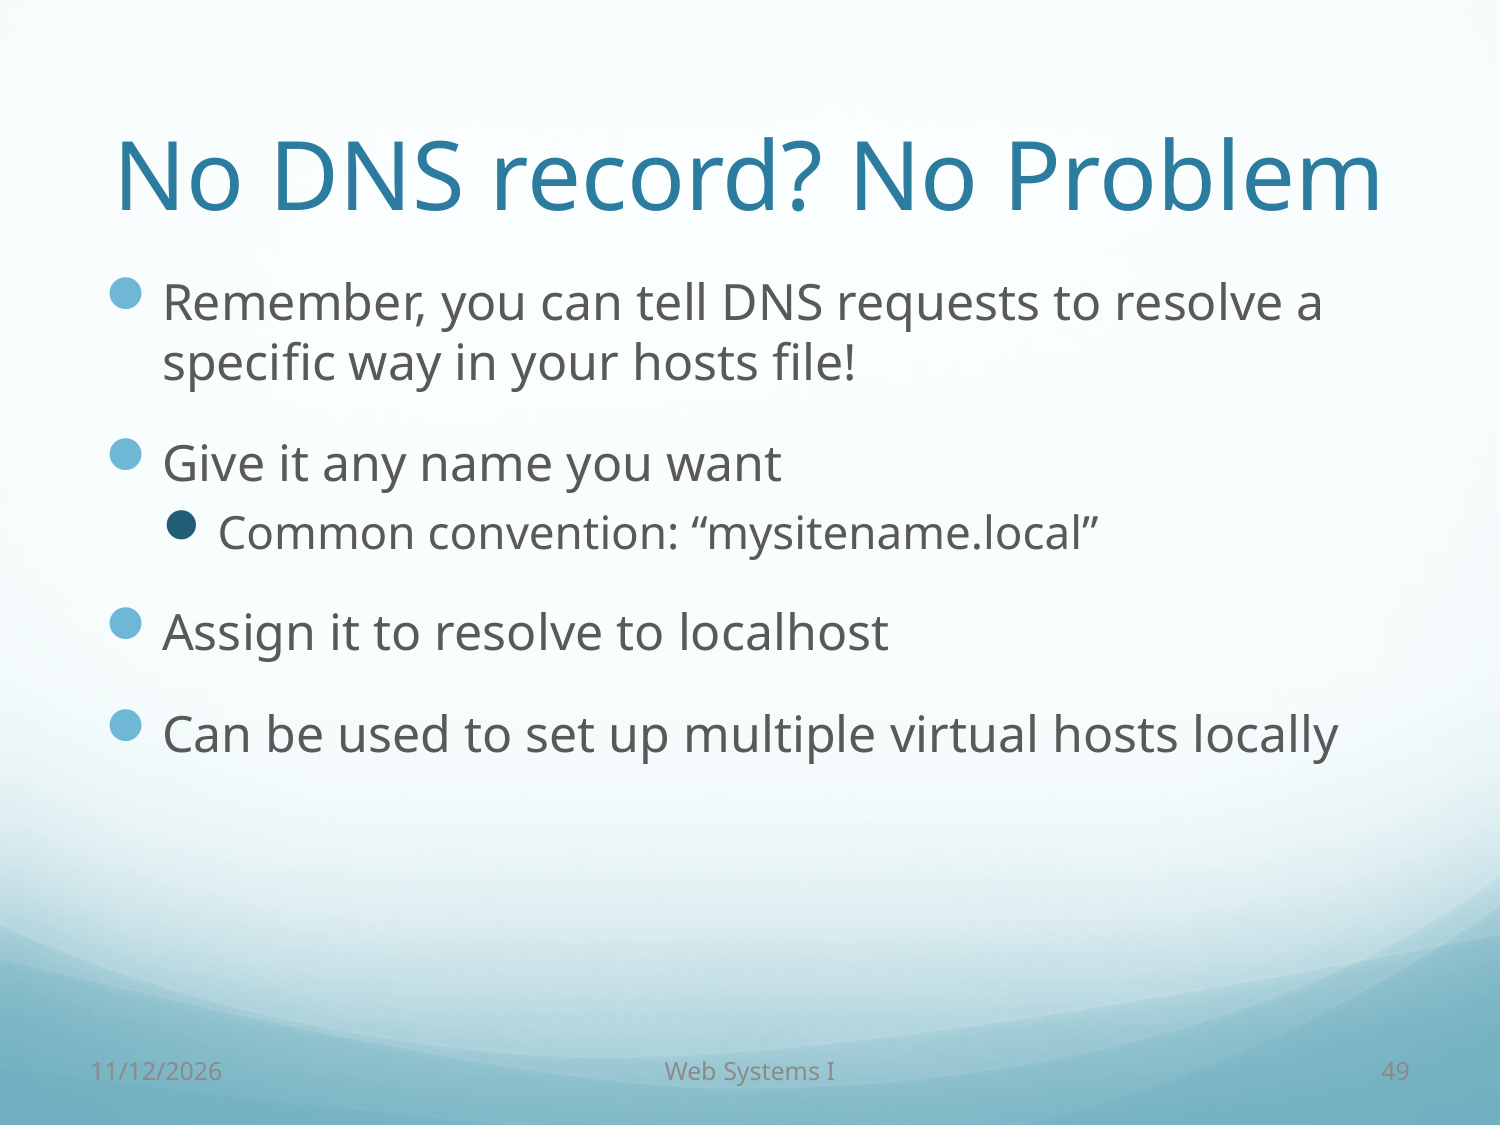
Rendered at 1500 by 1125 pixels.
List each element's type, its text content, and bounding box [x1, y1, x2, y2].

title No DNS record? No Problem [89, 17, 1410, 238]
list Remember, you can tell DNS requests to resolve a specific way in your hosts file! Give it any name you want Common convention: “mysitename.local” Assign it to resolve to localhost Can be used to set up multiple virtual hosts locally [89, 262, 1410, 976]
slide_number 49 [1074, 1042, 1425, 1103]
footer Web Systems I [512, 1042, 988, 1103]
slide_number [75, 1042, 425, 1103]
